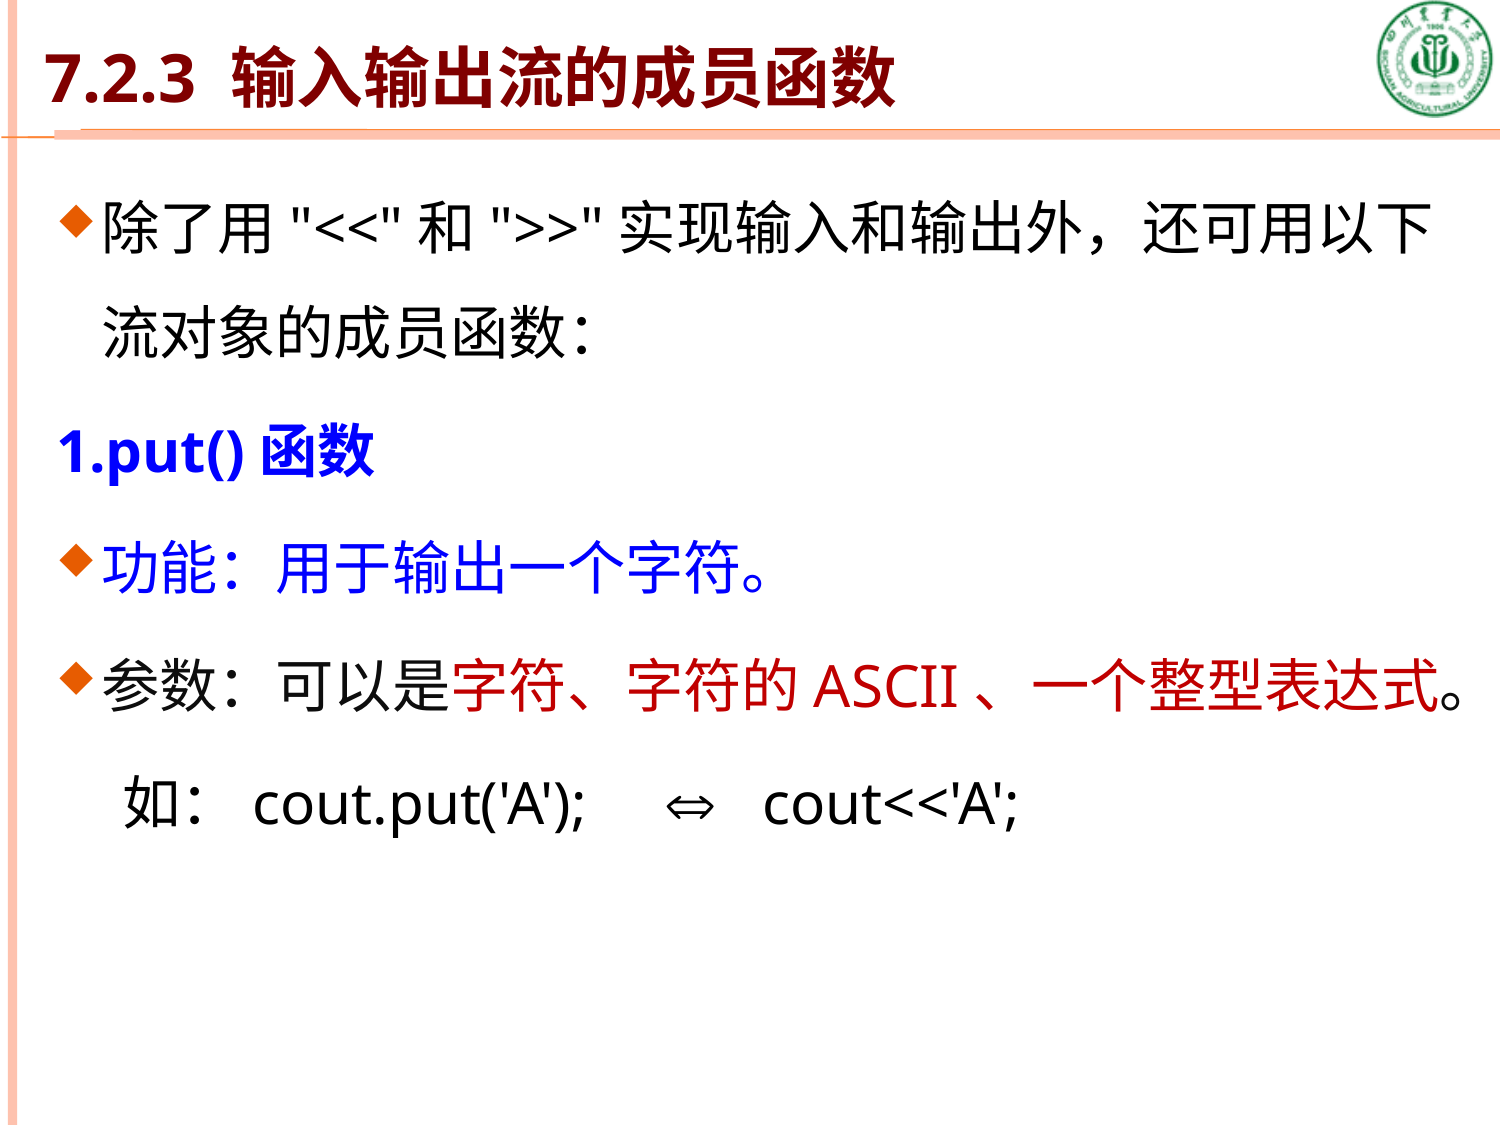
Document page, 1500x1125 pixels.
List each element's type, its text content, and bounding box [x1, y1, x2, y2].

list 除了用"<<"和">>"实现输入和输出外，还可用以下流对象的成员函数： 1.put()函数 功能：用于输出一个字符。 参数：可以是字符、字符的ASCII、一个整型表达式。 如：cout.put('A');  cout<<'A'; [41, 149, 1471, 1059]
picture [1447, 0, 1500, 118]
title 7.2.3 输入输出流的成员函数 [29, 0, 1447, 124]
